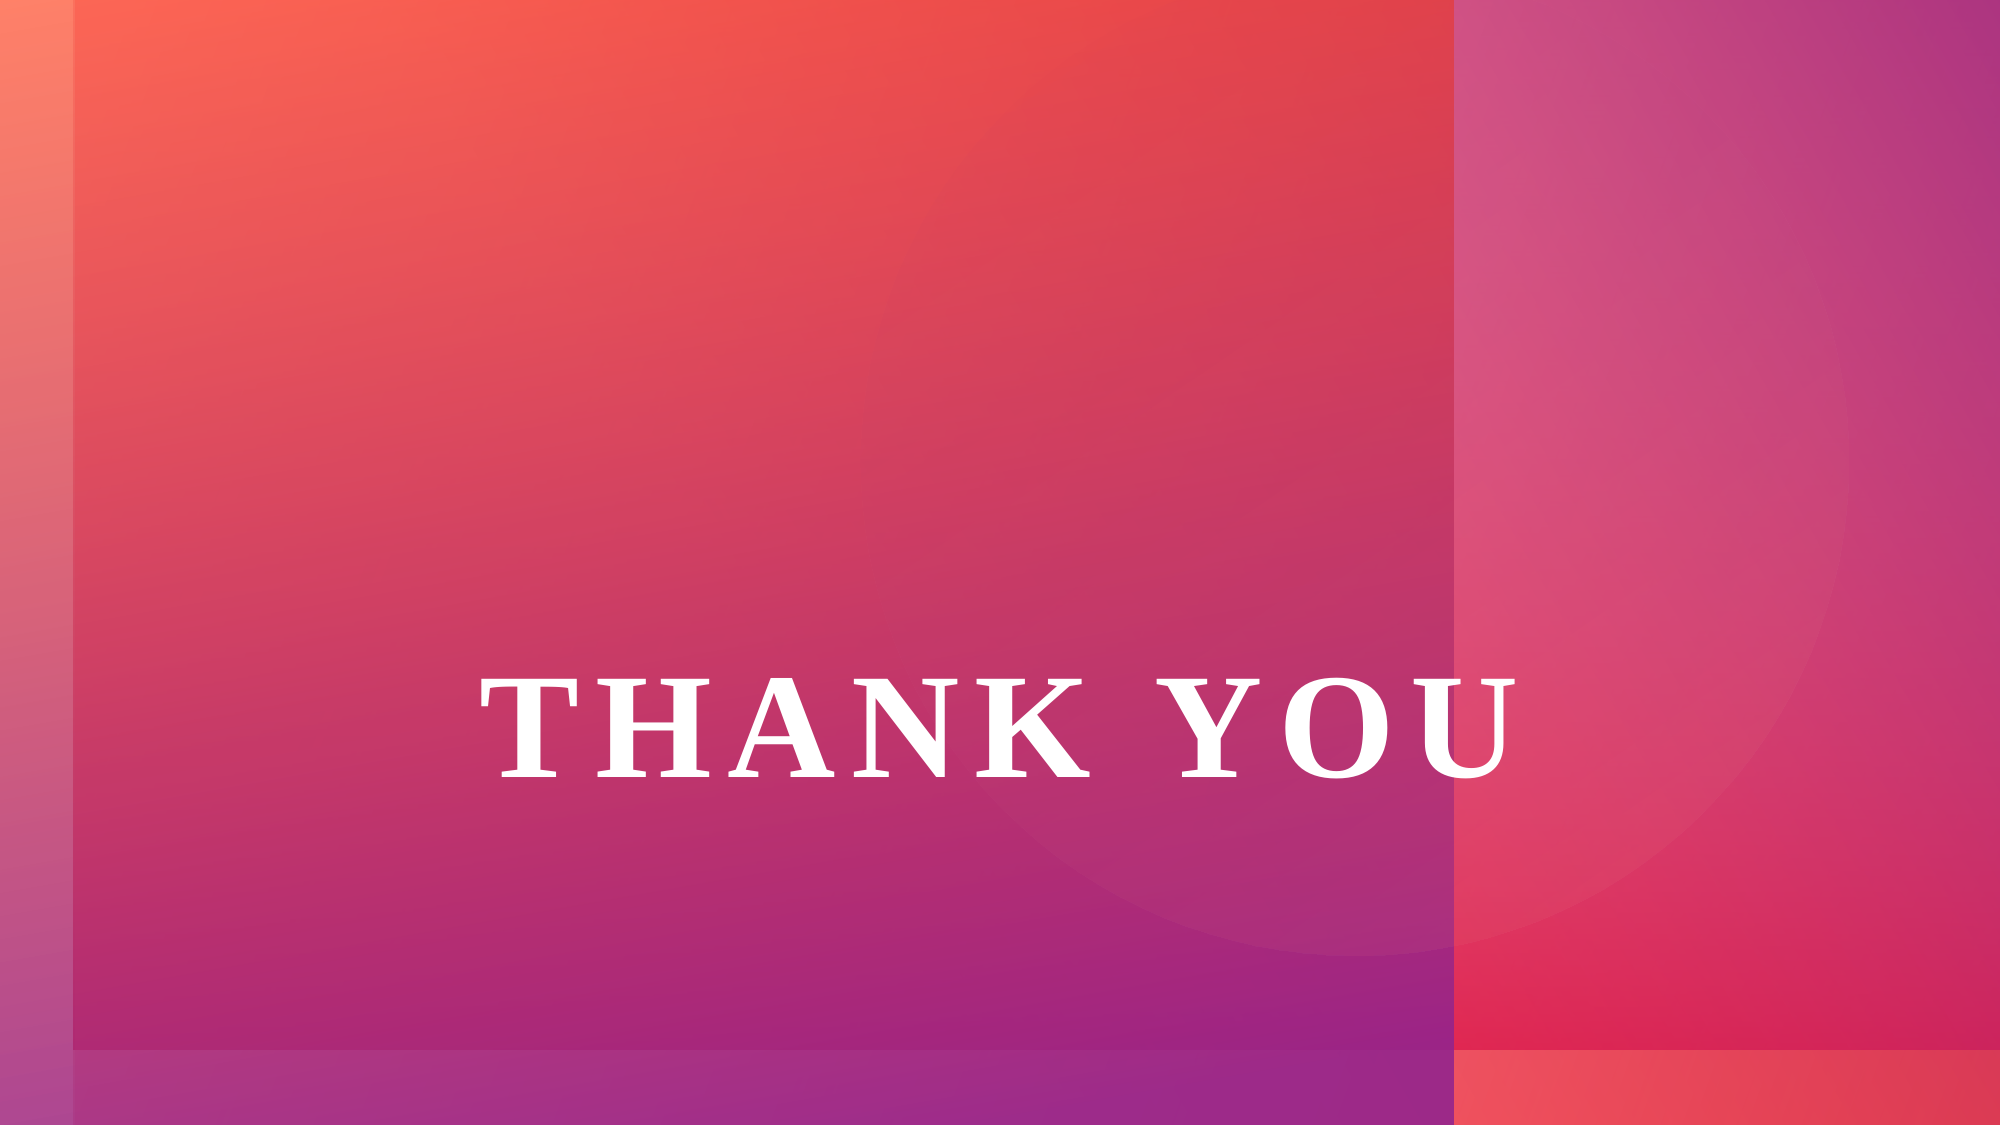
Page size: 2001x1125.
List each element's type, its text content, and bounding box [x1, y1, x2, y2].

text_box [859, 0, 1850, 759]
text_box THANK YOU [249, 441, 1750, 993]
text_box [0, 0, 1454, 1125]
text_box [1454, 0, 2000, 1125]
